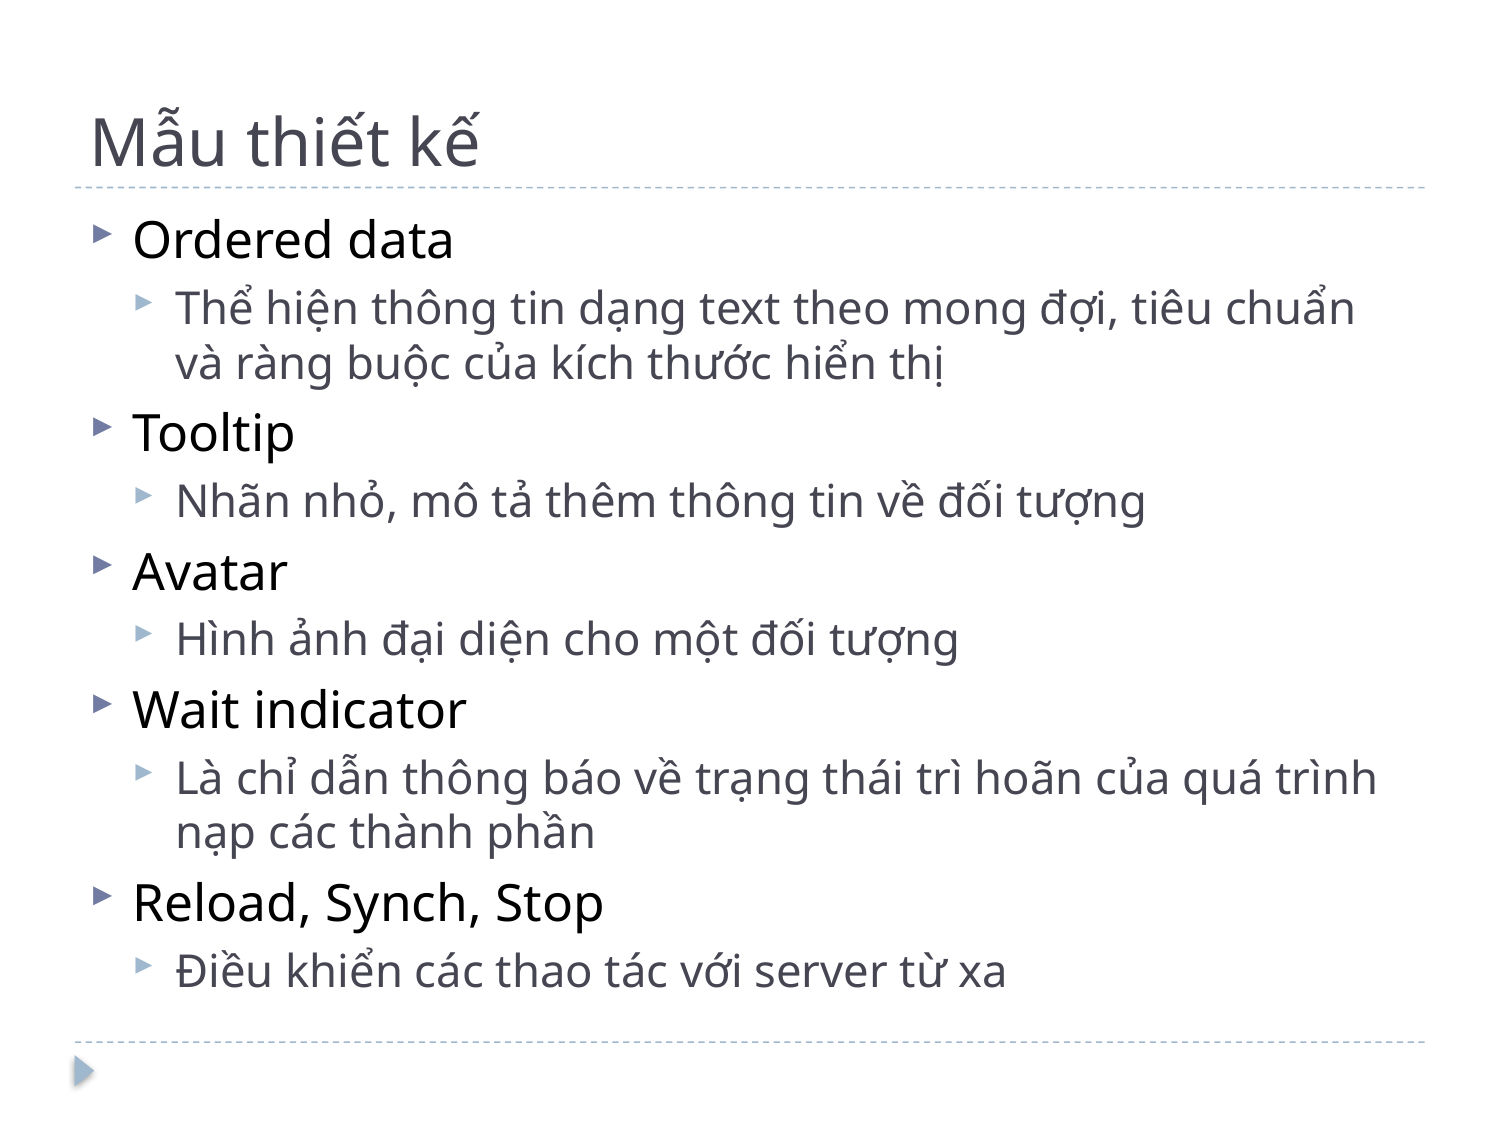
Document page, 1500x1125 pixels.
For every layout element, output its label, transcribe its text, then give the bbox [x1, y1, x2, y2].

list Ordered data Thể hiện thông tin dạng text theo mong đợi, tiêu chuẩn và ràng buộc của kích thước hiển thị Tooltip Nhãn nhỏ, mô tả thêm thông tin về đối tượng Avatar Hình ảnh đại diện cho một đối tượng Wait indicator Là chỉ dẫn thông báo về trạng thái trì hoãn của quá trình nạp các thành phần Reload, Synch, Stop Điều khiển các thao tác với server từ xa [75, 200, 1425, 1010]
title Mẫu thiết kế [75, 24, 1425, 188]
